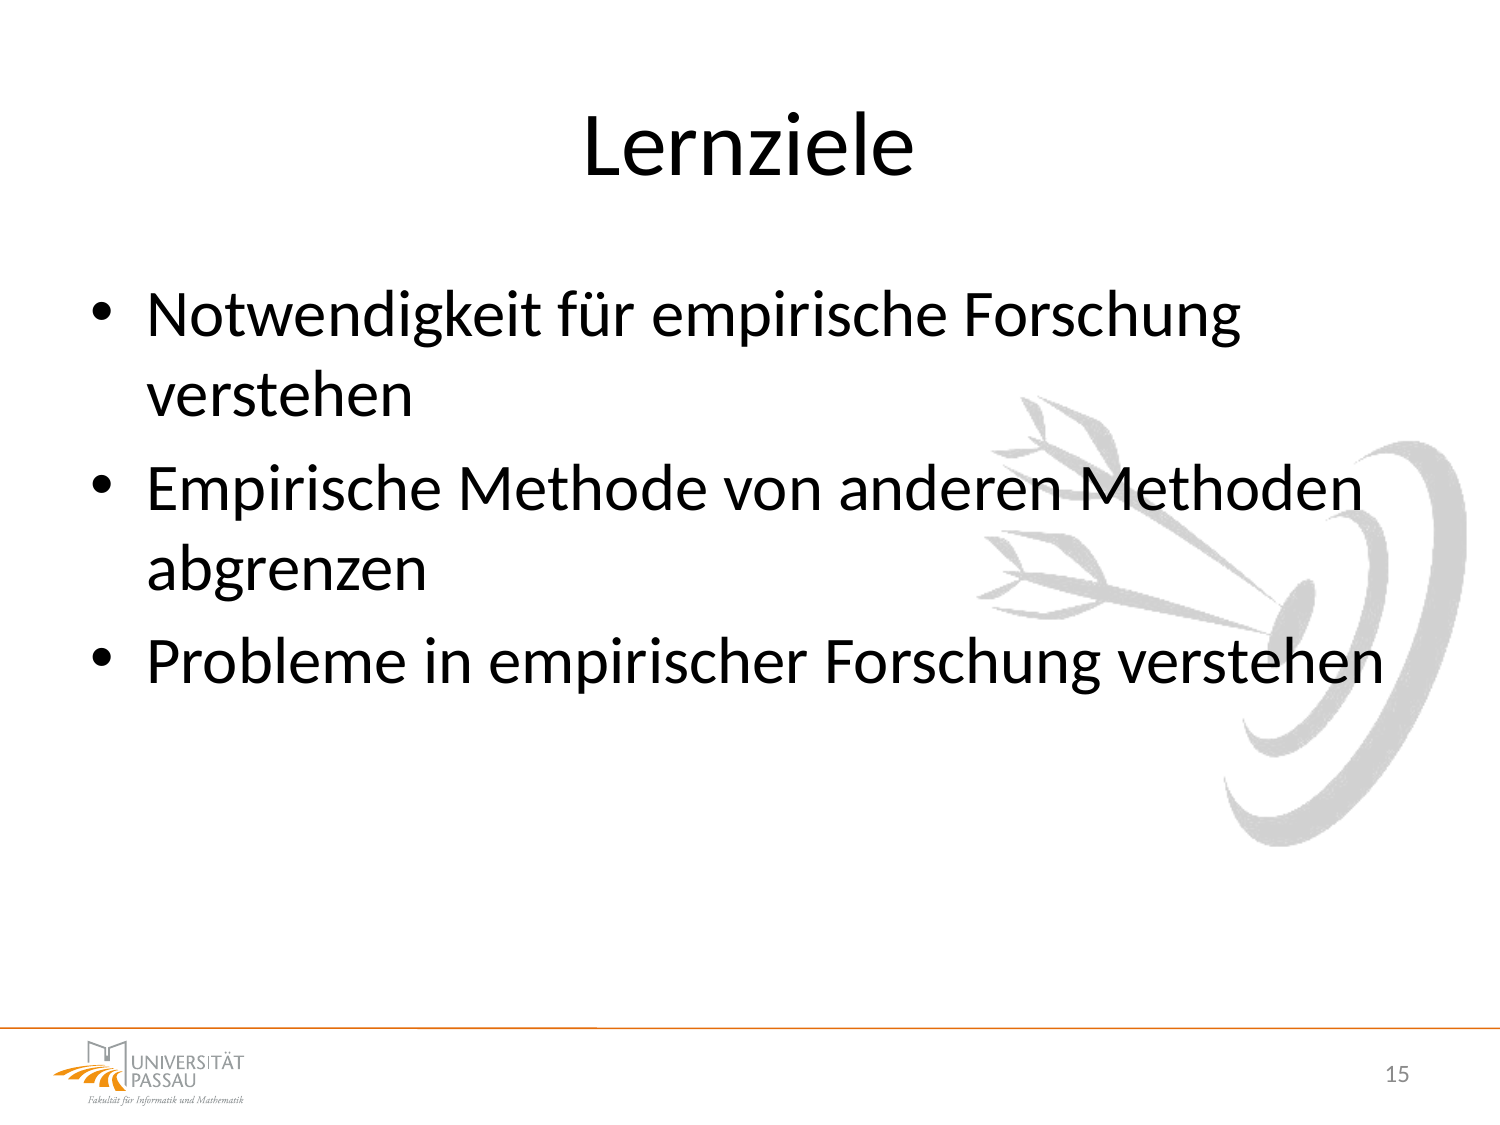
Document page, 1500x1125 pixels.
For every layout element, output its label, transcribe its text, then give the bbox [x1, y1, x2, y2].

list Notwendigkeit für empirische Forschung verstehen Empirische Methode von anderen Methoden abgrenzen Probleme in empirischer Forschung verstehen [75, 262, 1425, 1005]
slide_number 15 [1289, 1042, 1425, 1103]
title Lernziele [75, 45, 1425, 233]
